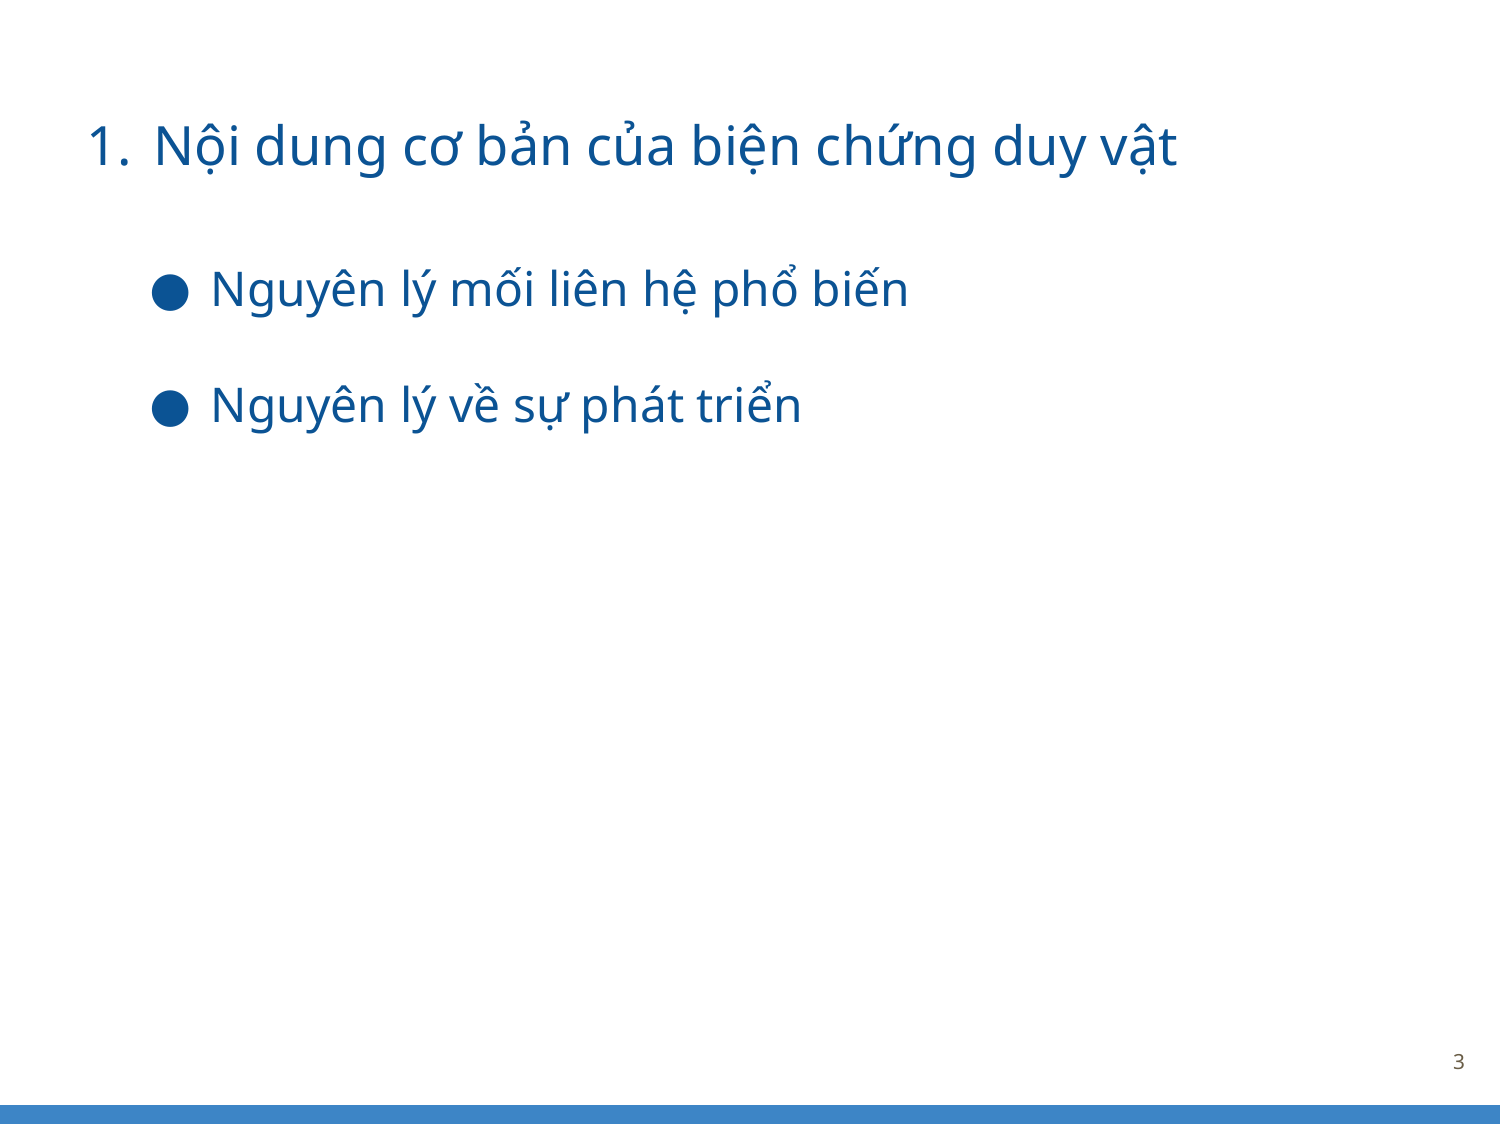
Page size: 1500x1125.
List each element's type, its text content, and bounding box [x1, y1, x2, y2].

slide_number ‹#› [1389, 1019, 1480, 1106]
text_box Nguyên lý mối liên hệ phổ biến Nguyên lý về sự phát triển [120, 214, 989, 447]
title Nội dung cơ bản của biện chứng duy vật [63, 64, 1461, 219]
